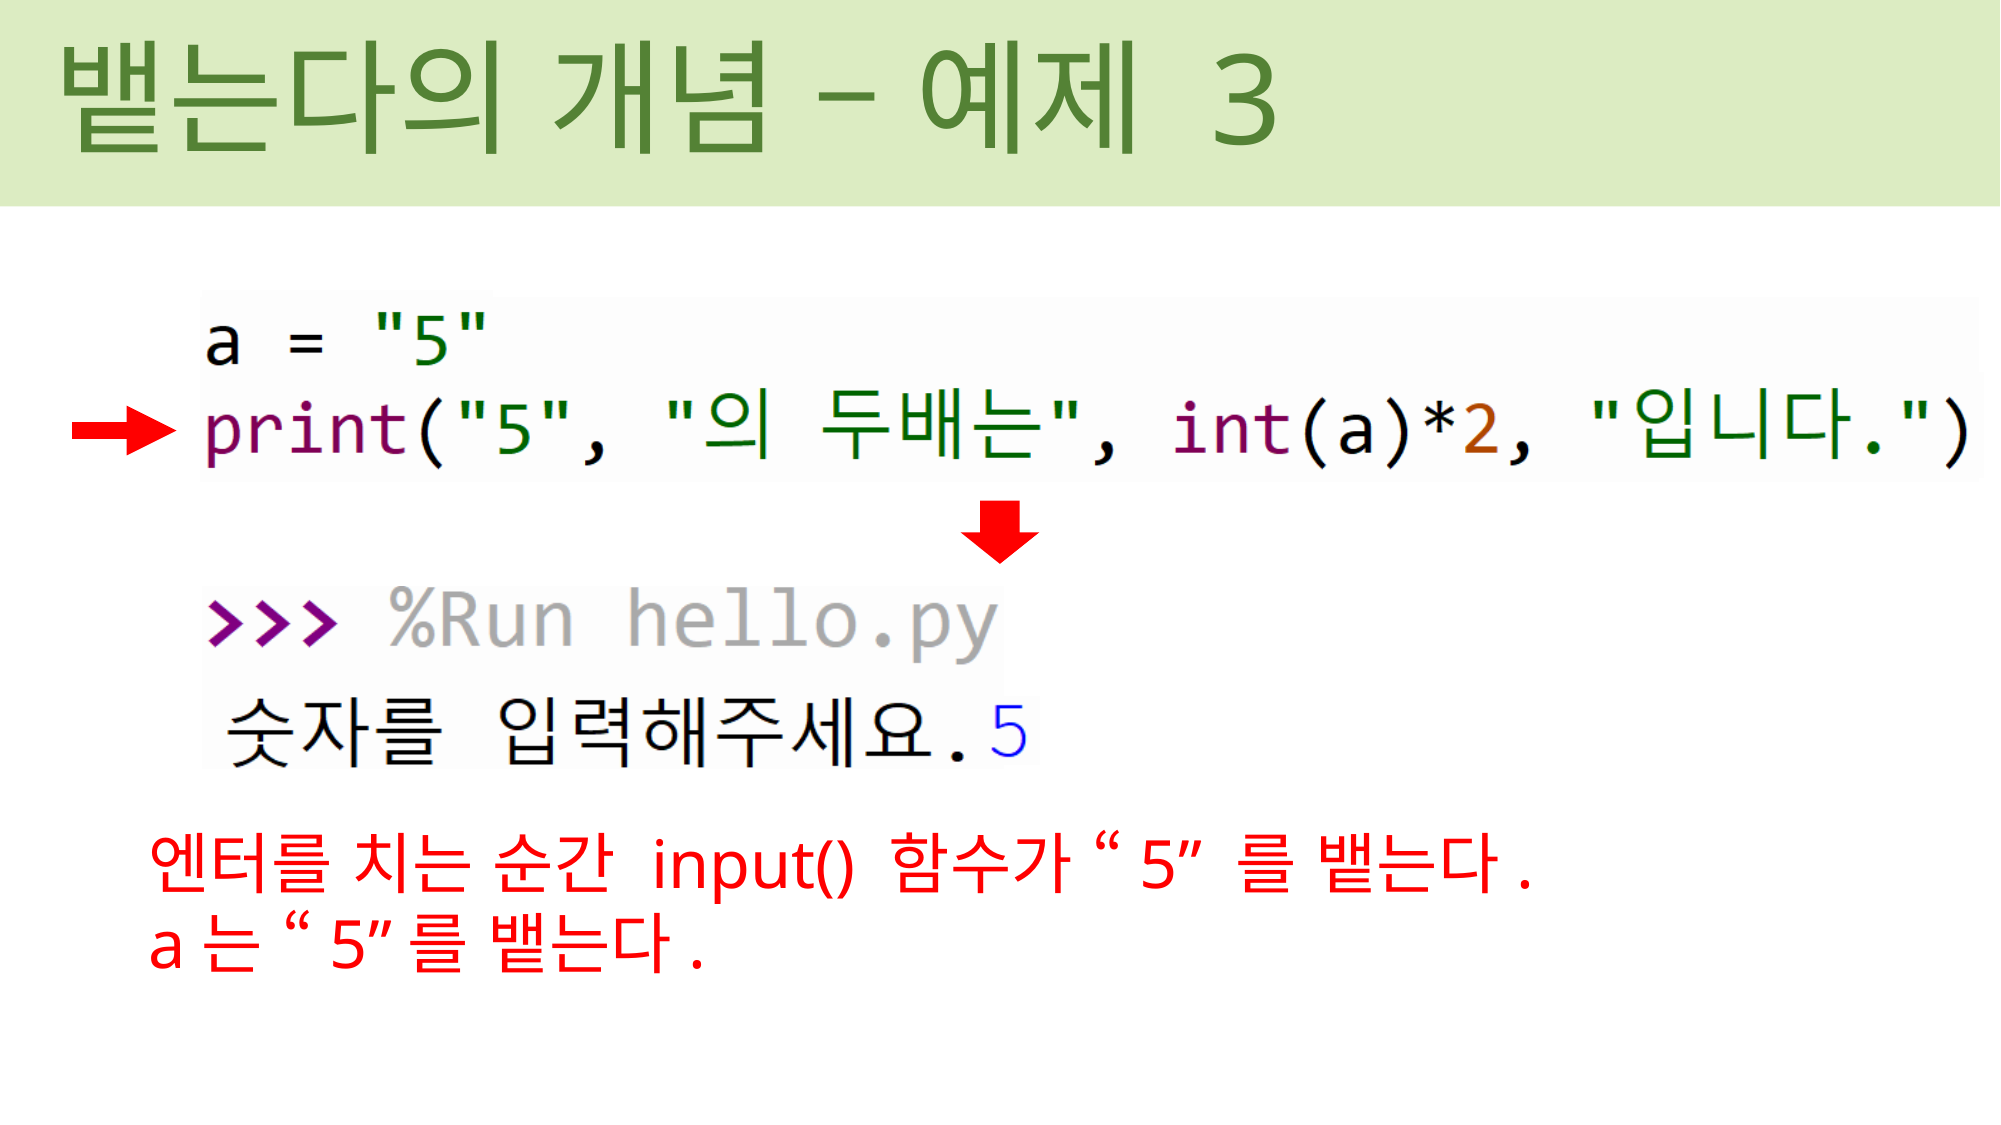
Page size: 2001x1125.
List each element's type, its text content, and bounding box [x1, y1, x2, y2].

text_box [957, 499, 1043, 566]
picture [202, 586, 1040, 770]
text_box 뱉는다의 개념 – 예제 3 [38, 12, 1861, 178]
text_box 엔터를 치는 순간 input() 함수가 “5” 를 뱉는다. a는 “5”를 뱉는다. [133, 814, 1946, 990]
picture [199, 290, 1984, 482]
text_box [0, 0, 2000, 207]
